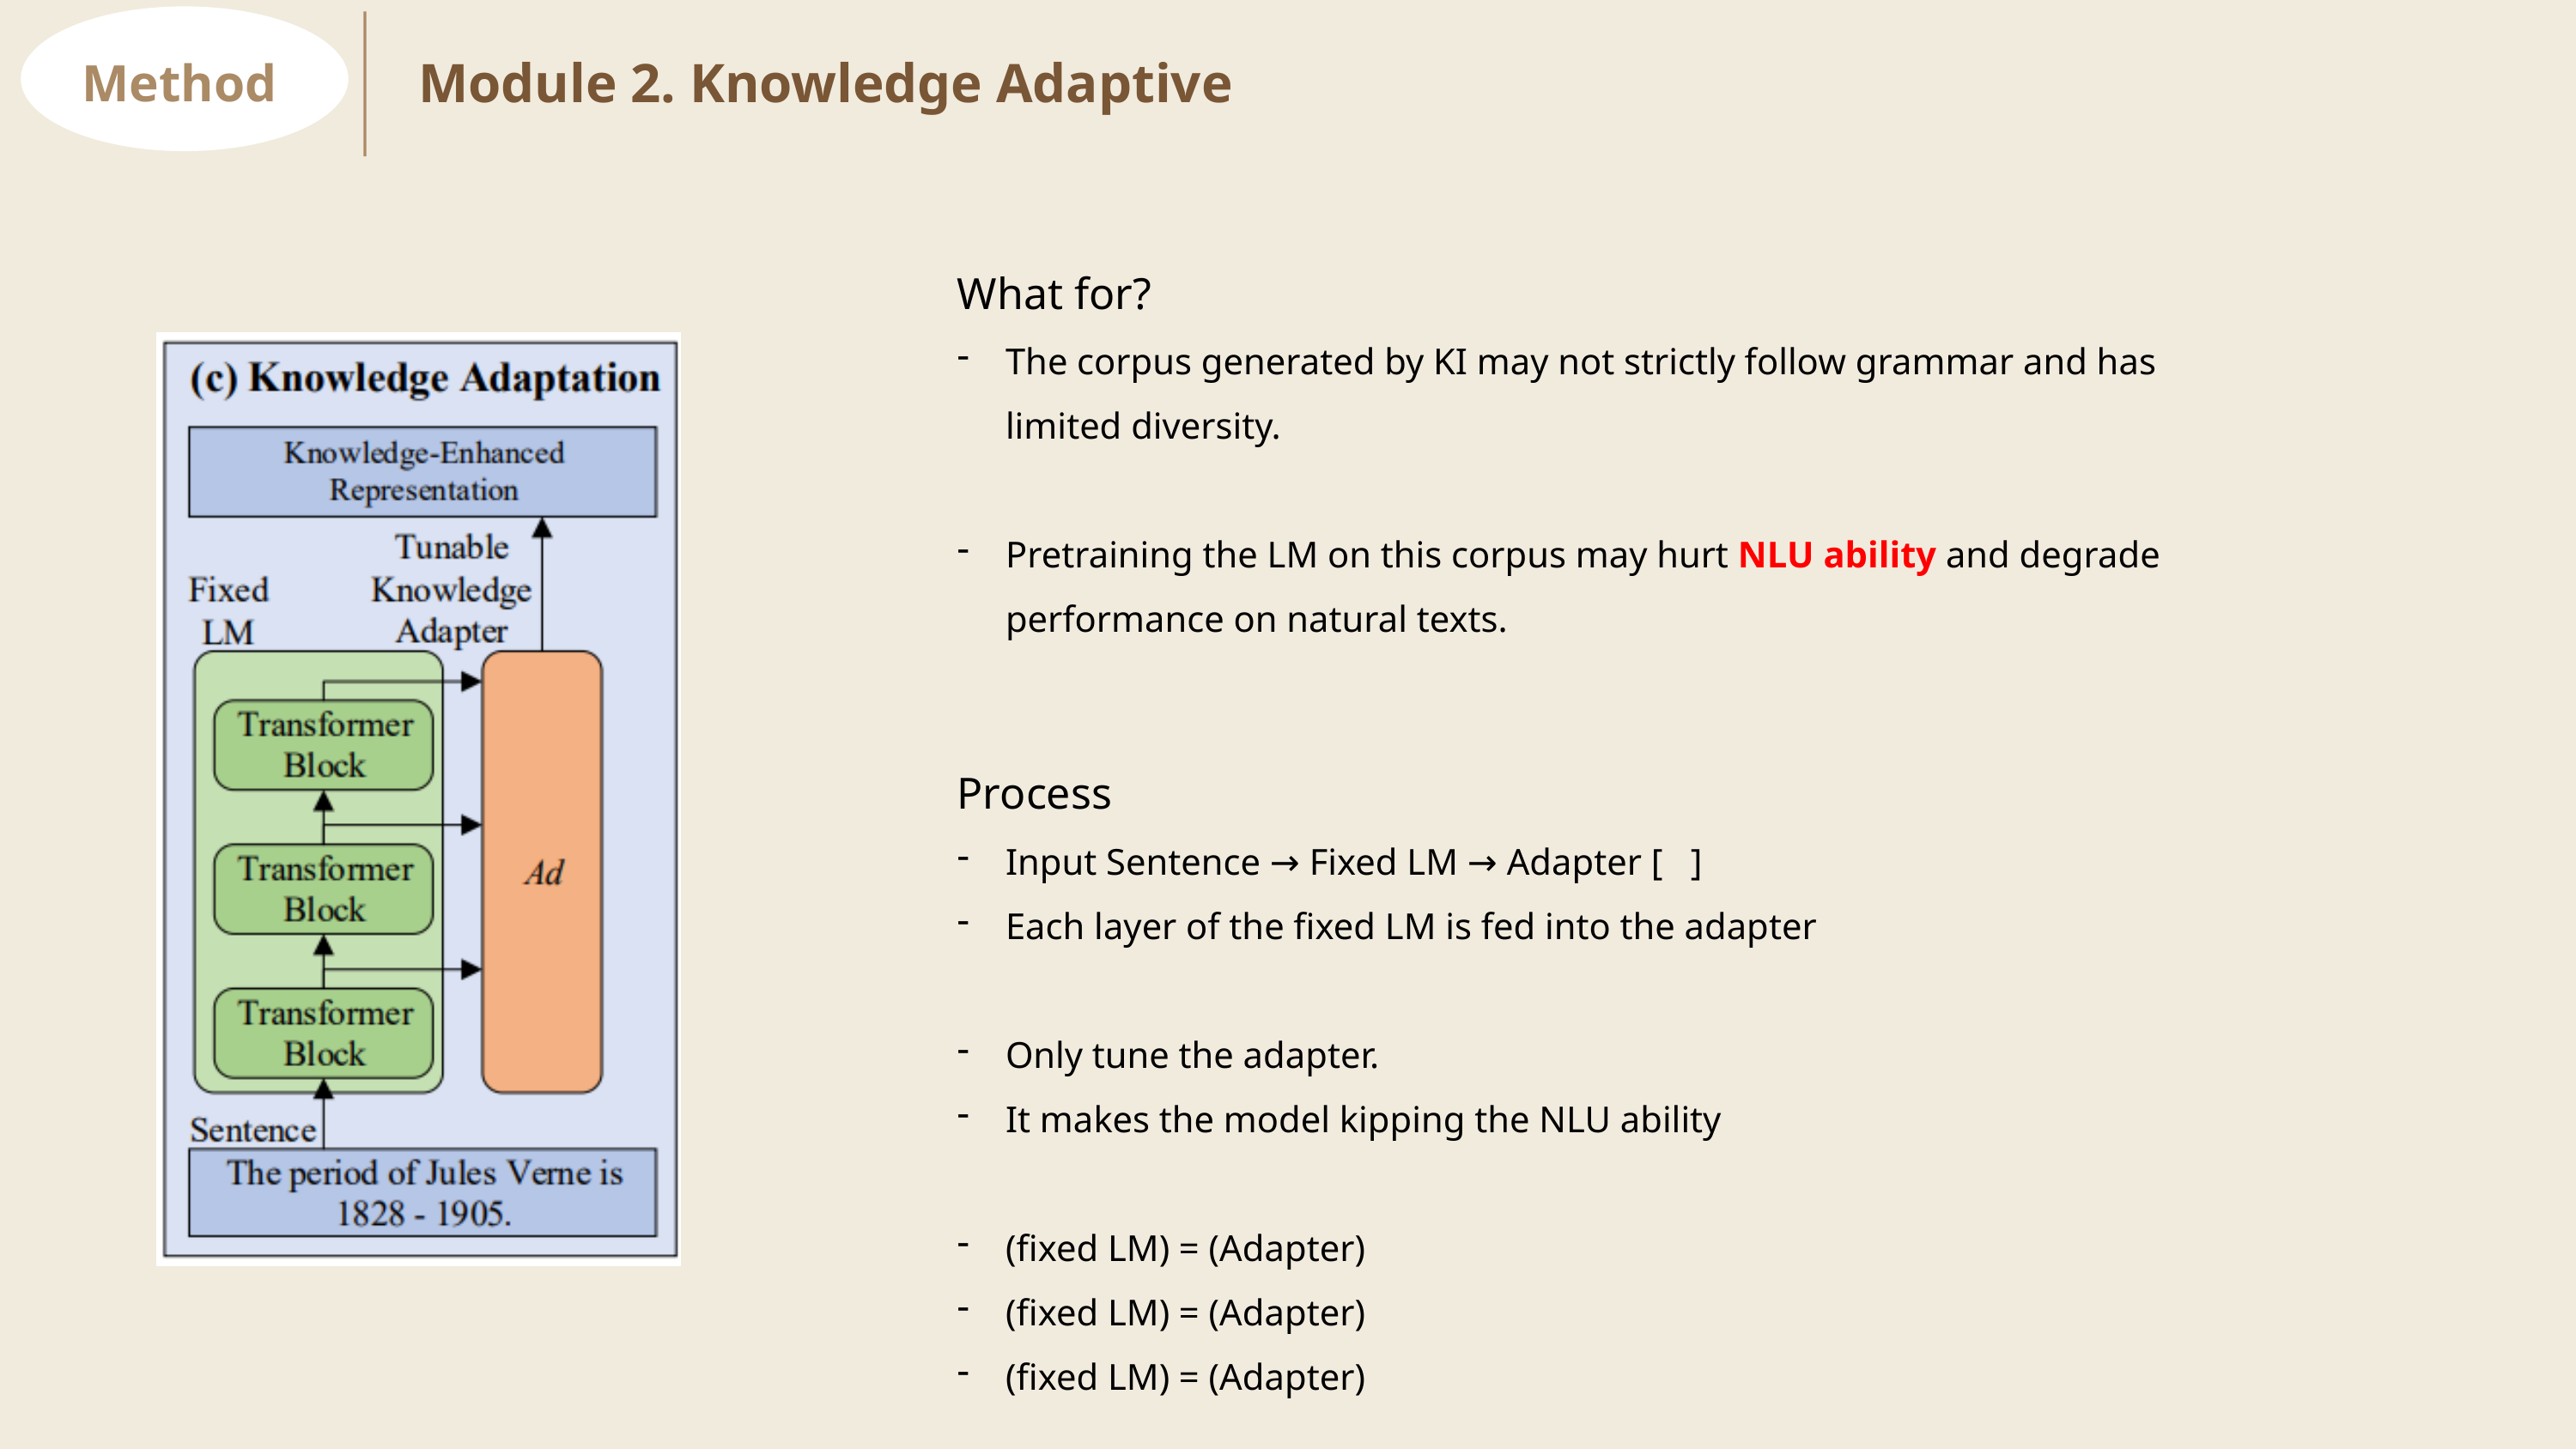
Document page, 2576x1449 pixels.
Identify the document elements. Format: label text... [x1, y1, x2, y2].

picture [155, 332, 682, 1267]
text_box Module 2. Knowledge Adaptive [418, 39, 1922, 113]
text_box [20, 6, 349, 152]
text_box What for? The corpus generated by KI may not strictly follow grammar and has limited diversity. Pretraining the LM on this corpus may hurt NLU ability and degrade performance on natural texts. [944, 233, 2287, 646]
